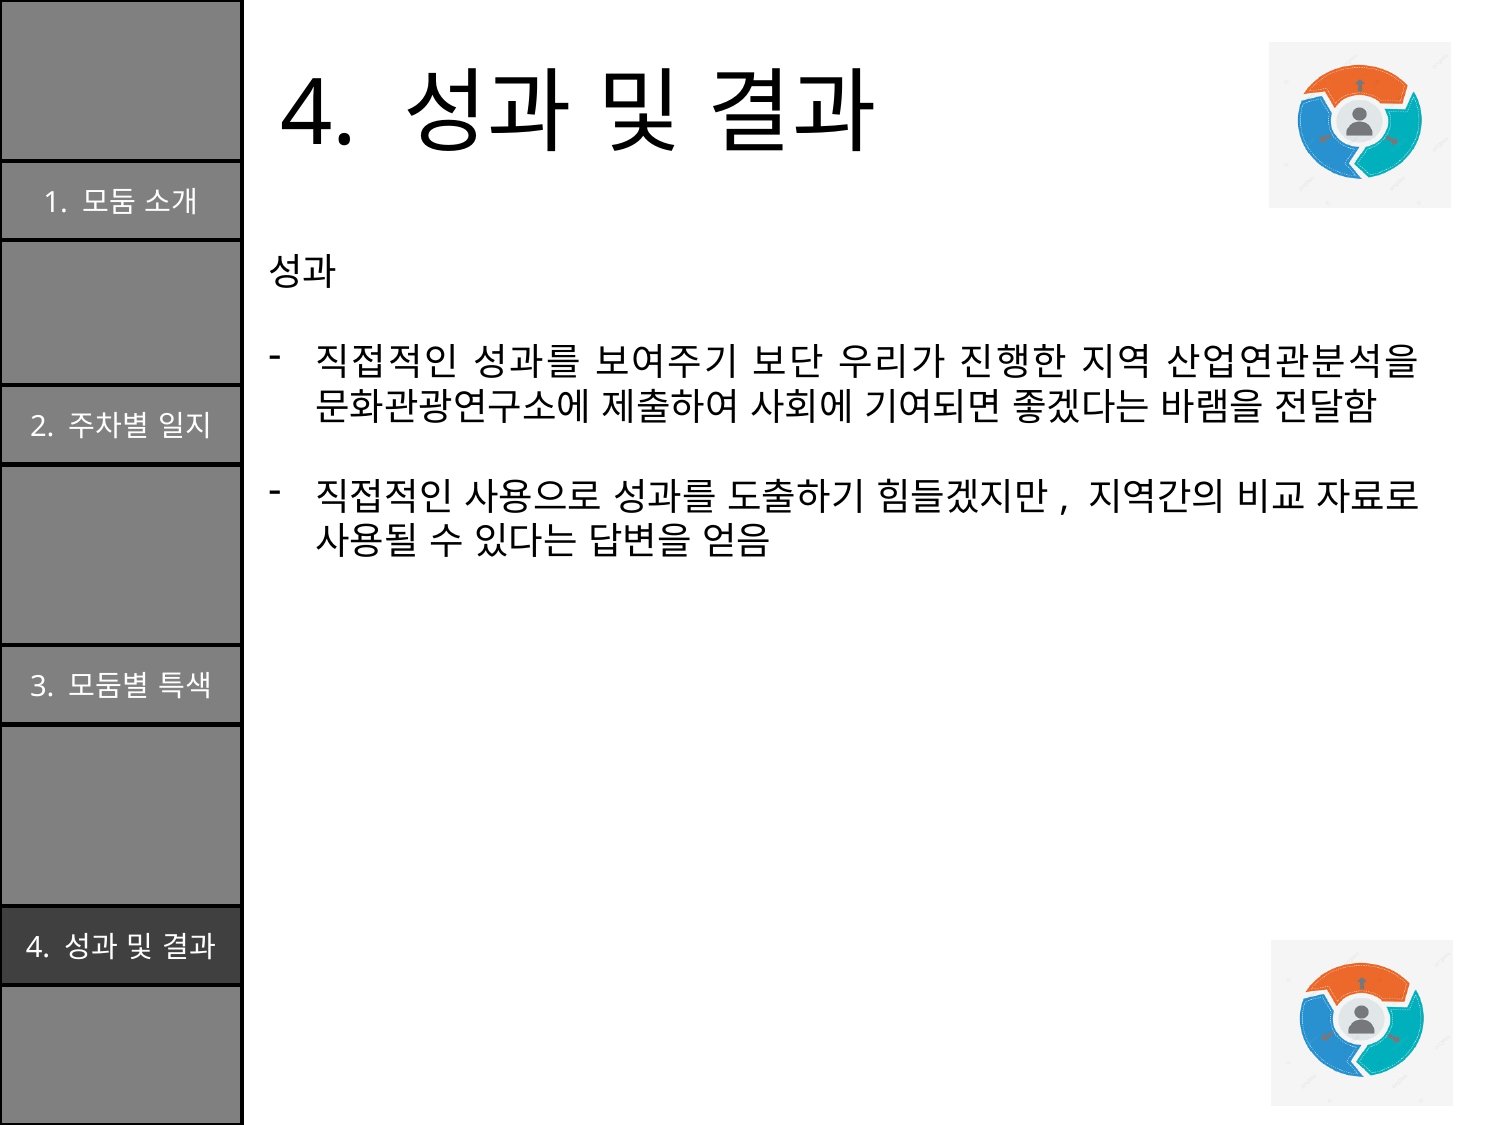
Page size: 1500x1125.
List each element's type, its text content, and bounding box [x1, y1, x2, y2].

text_box 4. 성과 및 결과 [0, 904, 244, 987]
text_box 1. 모둠 소개 [0, 159, 244, 242]
picture [1269, 42, 1451, 209]
text_box 3. 모둠별 특색 [0, 643, 244, 727]
text_box [0, 0, 244, 159]
text_box [0, 987, 244, 1125]
text_box [0, 467, 244, 643]
picture [1271, 940, 1453, 1107]
text_box [0, 727, 244, 904]
text_box 성과 직접적인 성과를 보여주기 보단 우리가 진행한 지역 산업연관분석을 문화관광연구소에 제출하여 사회에 기여되면 좋겠다는 바램을 전달함 직접적인 사용으로 성과를 도출하기 힘들겠지만, 지역간의 비교 자료로 사용될 수 있다는 답변을 얻음 [253, 240, 1435, 660]
text_box [0, 242, 244, 383]
text_box 2. 주차별 일지 [0, 383, 244, 467]
text_box 4. 성과 및 결과 [265, 45, 1425, 233]
